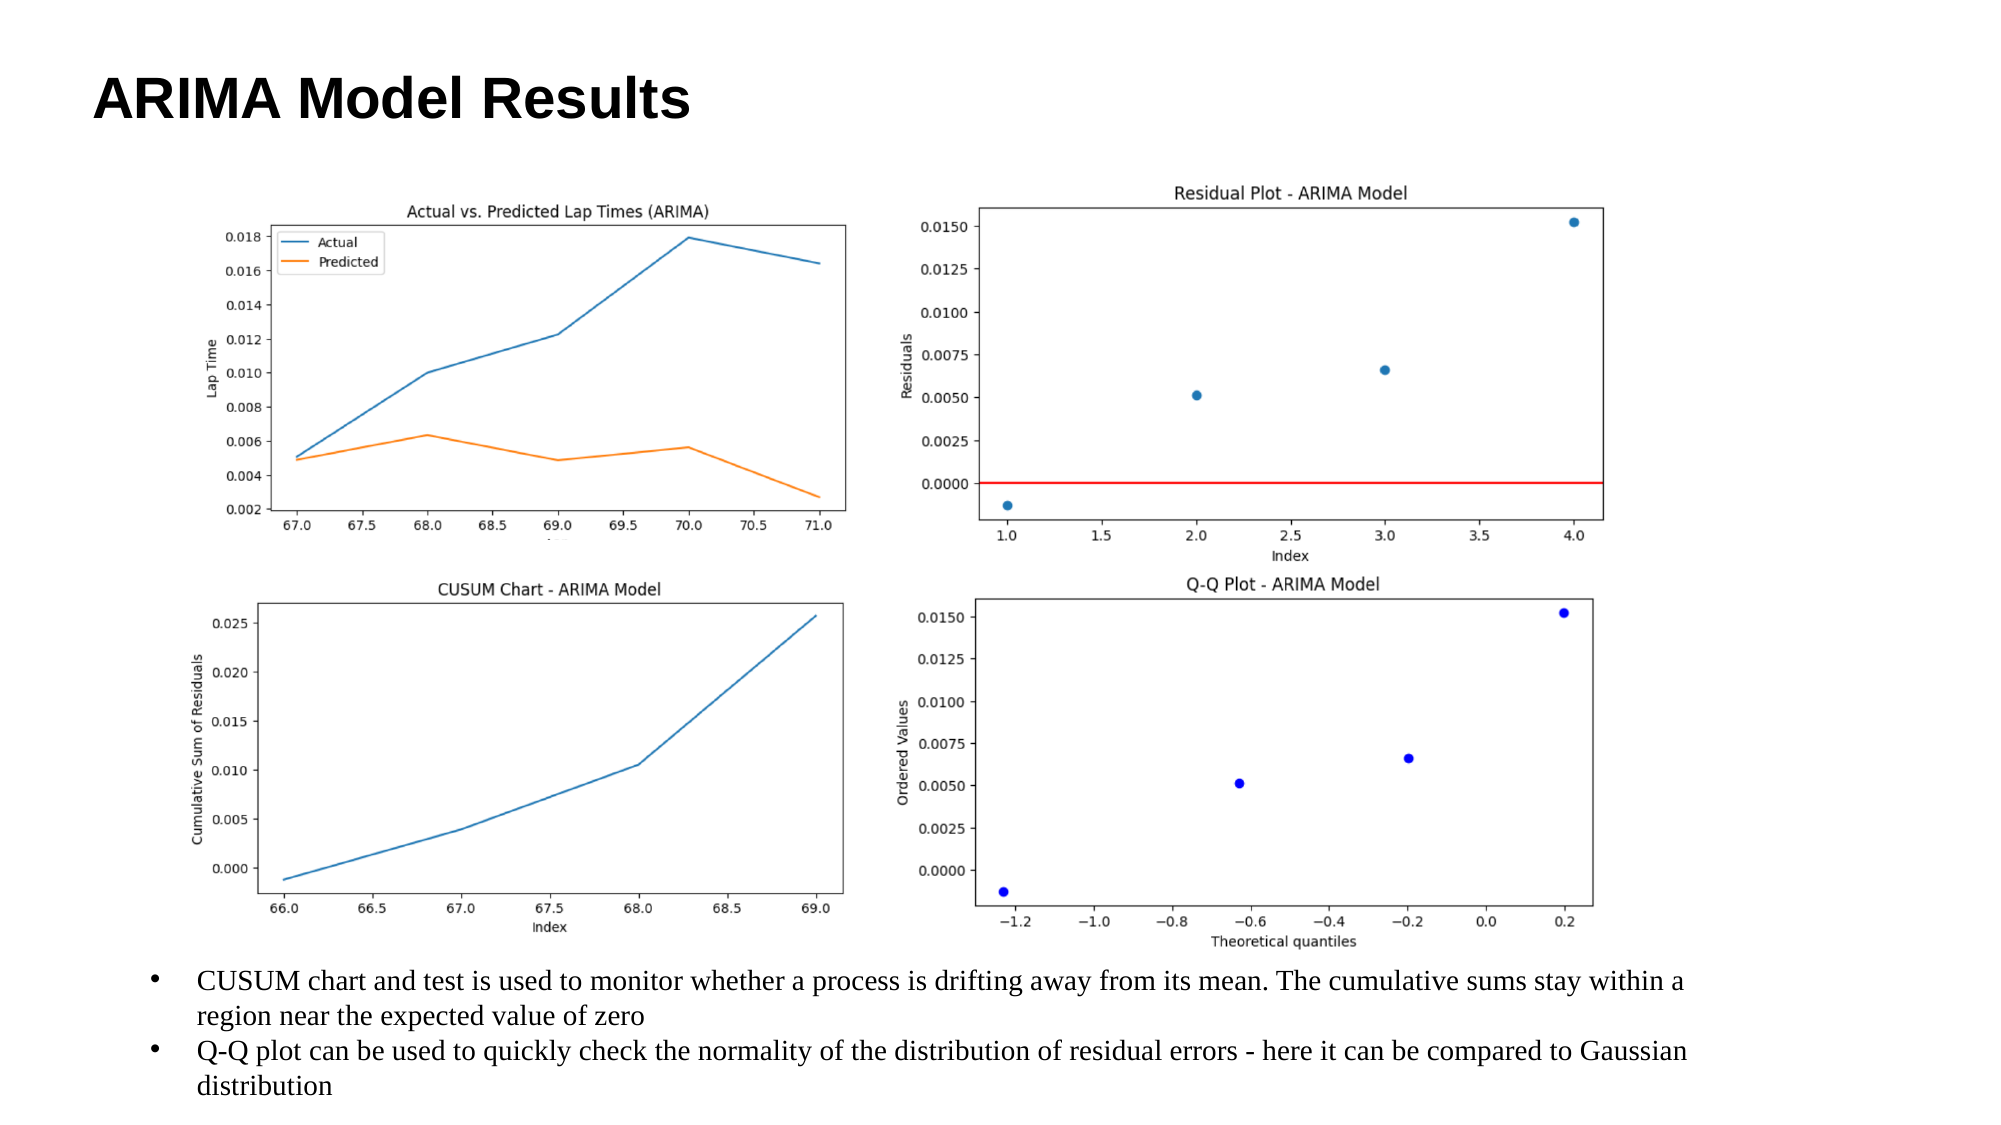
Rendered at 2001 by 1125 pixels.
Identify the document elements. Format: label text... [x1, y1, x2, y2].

picture [179, 572, 855, 940]
text_box CUSUM chart and test is used to monitor whether a process is drifting away from its mean. The cumulative sums stay within a region near the expected value of zero Q-Q plot can be used to quickly check the normality of the distribution of residual errors - here it can be compared to Gaussian distribution [135, 953, 1713, 1109]
picture [195, 198, 855, 541]
picture [886, 179, 1626, 955]
title ARIMA Model Results [77, 28, 1918, 140]
